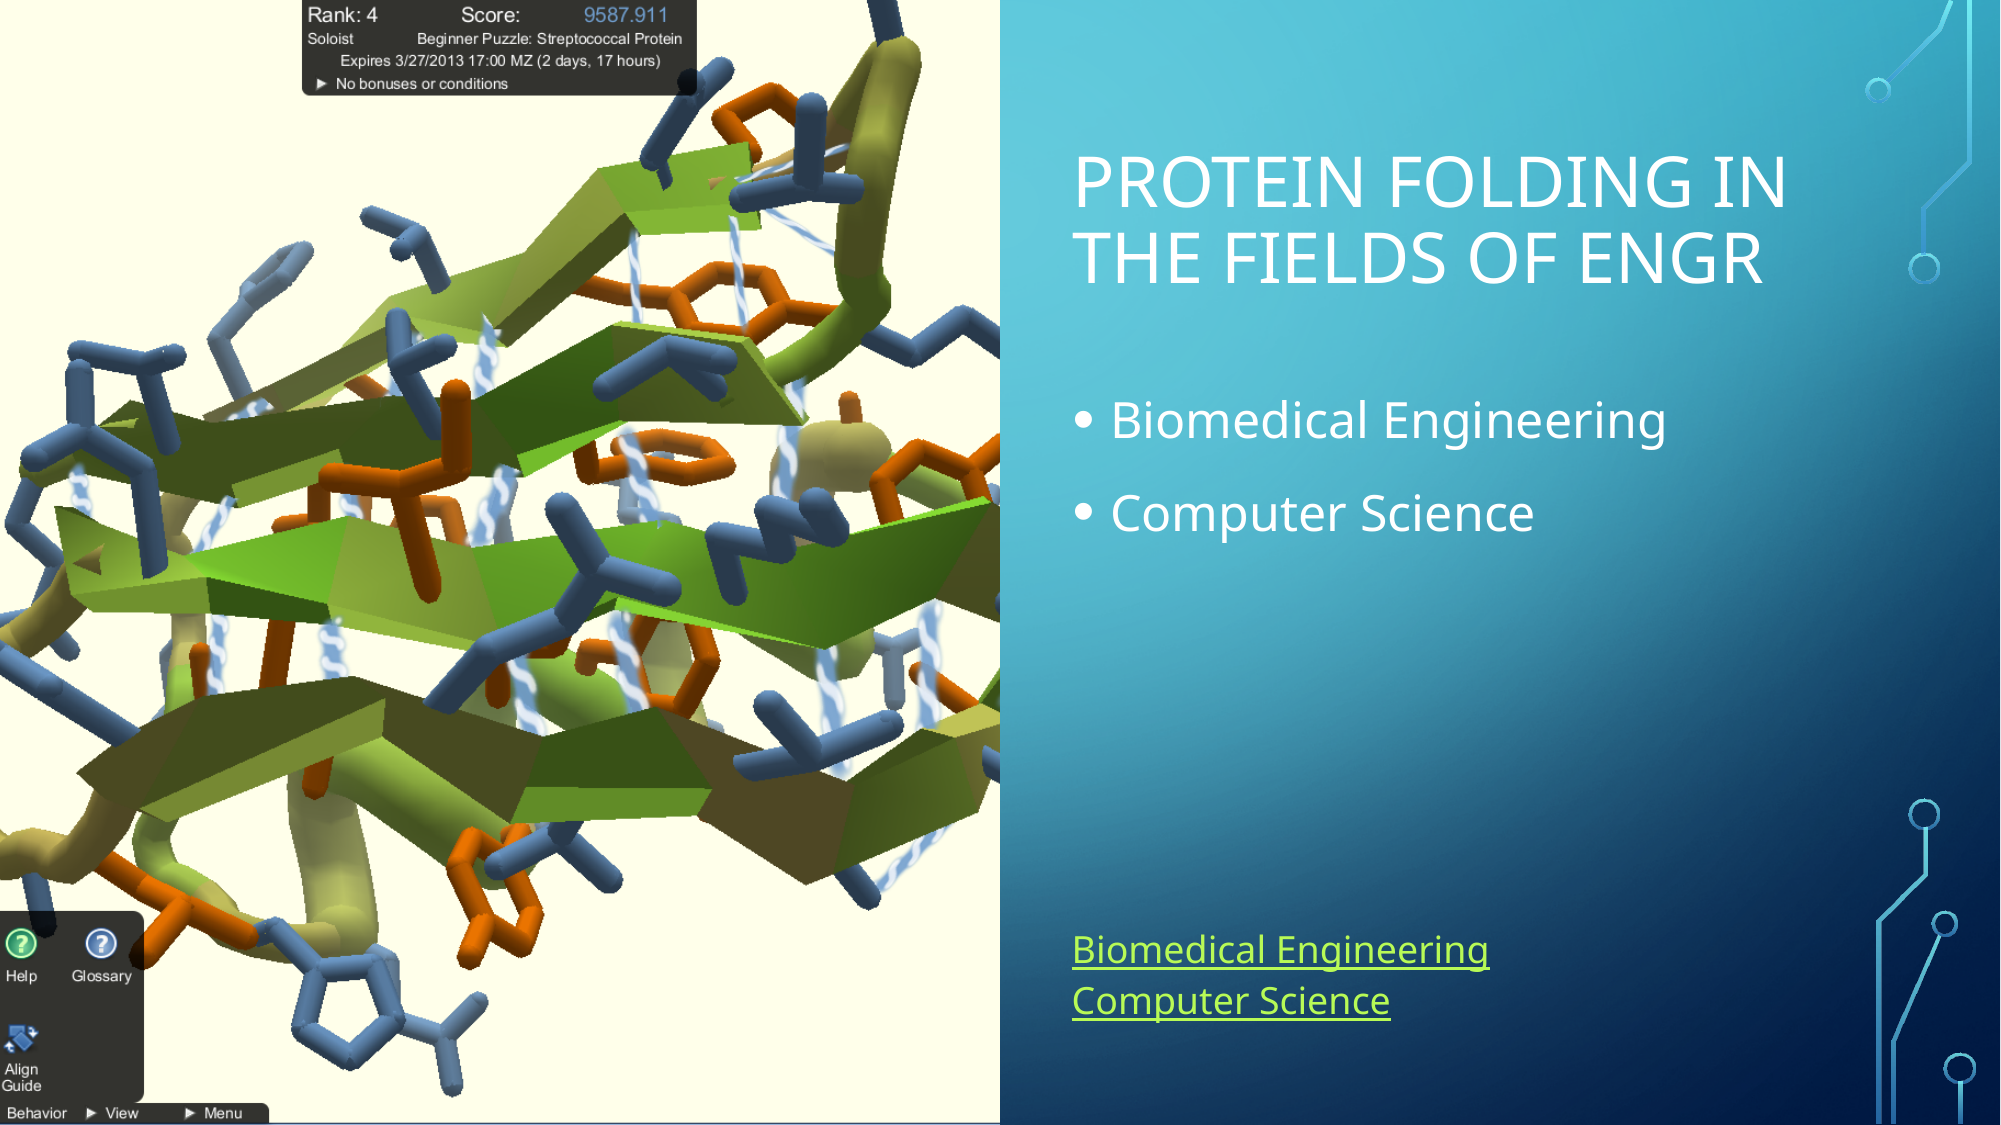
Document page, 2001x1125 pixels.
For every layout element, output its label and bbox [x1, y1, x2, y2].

text_box [1001, 0, 2000, 1125]
picture [0, 0, 1001, 1125]
text_box [1863, 0, 1976, 1124]
